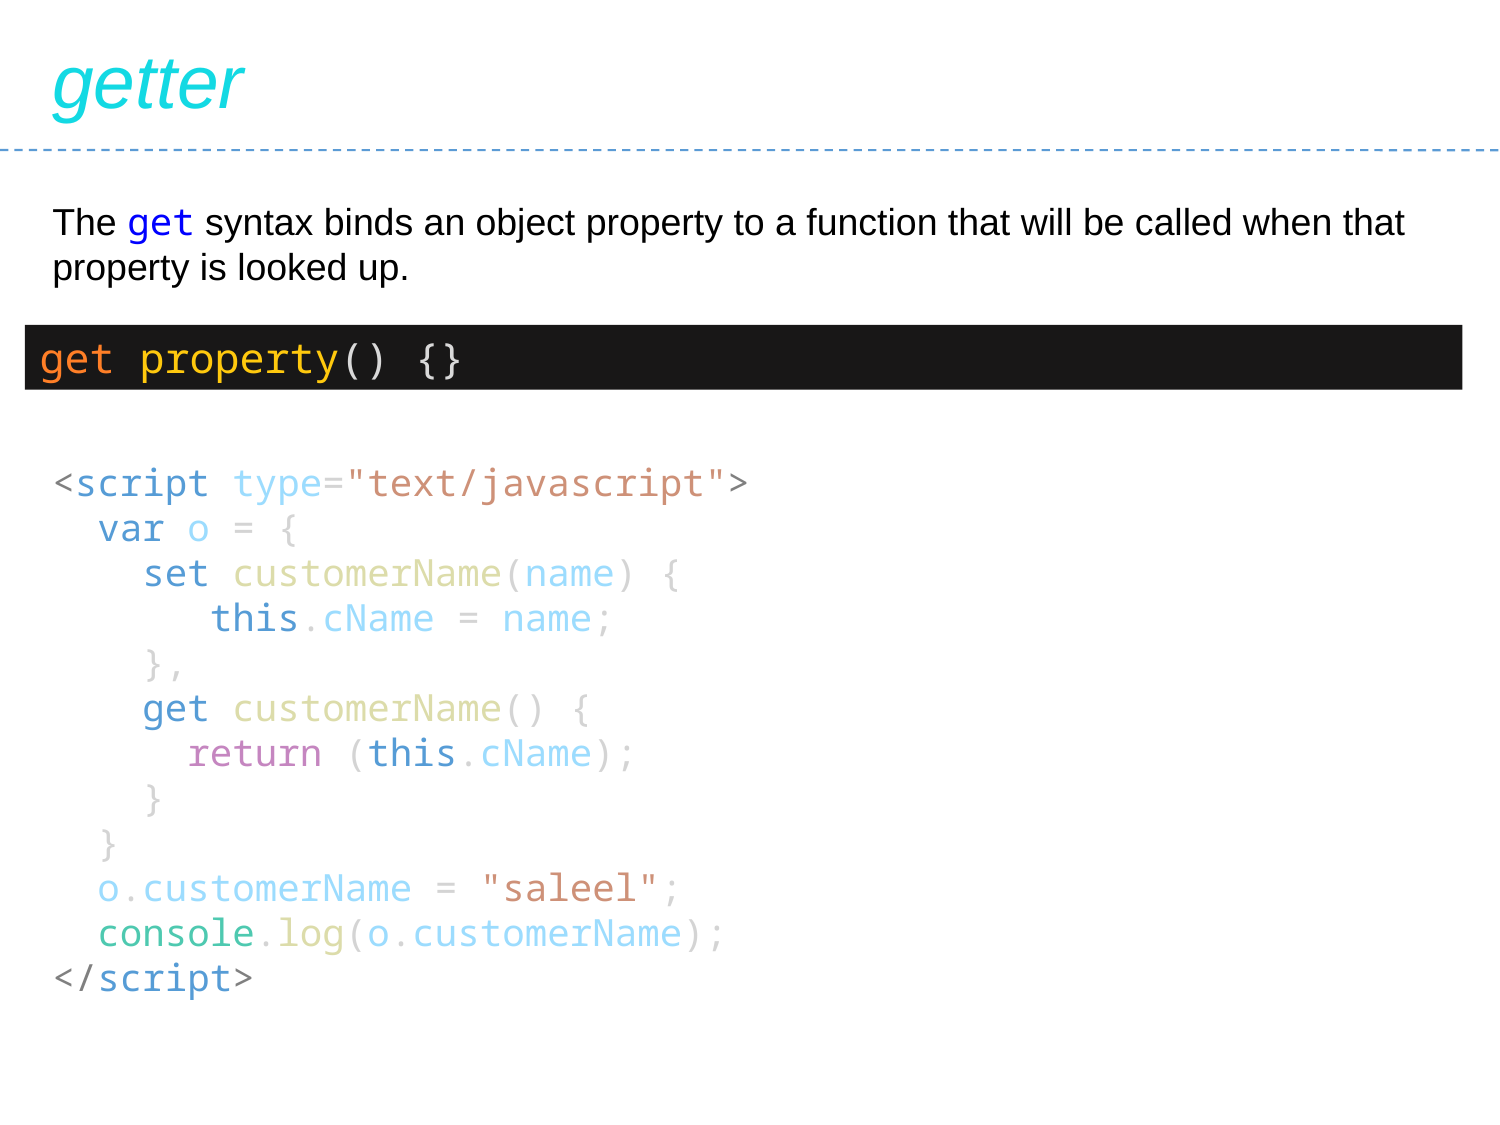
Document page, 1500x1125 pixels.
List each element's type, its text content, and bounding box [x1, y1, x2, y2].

text_box get property() {} [24, 324, 1463, 390]
text_box <script type="text/javascript"> var o = { set customerName(name) { this.cName = name; }, get customerName() { return (this.cName); } } o.customerName = "saleel"; console.log(o.customerName); </script> [37, 452, 1450, 1007]
text_box getter [37, 26, 1450, 131]
text_box The get syntax binds an object property to a function that will be called when that property is looked up. [37, 190, 1450, 296]
